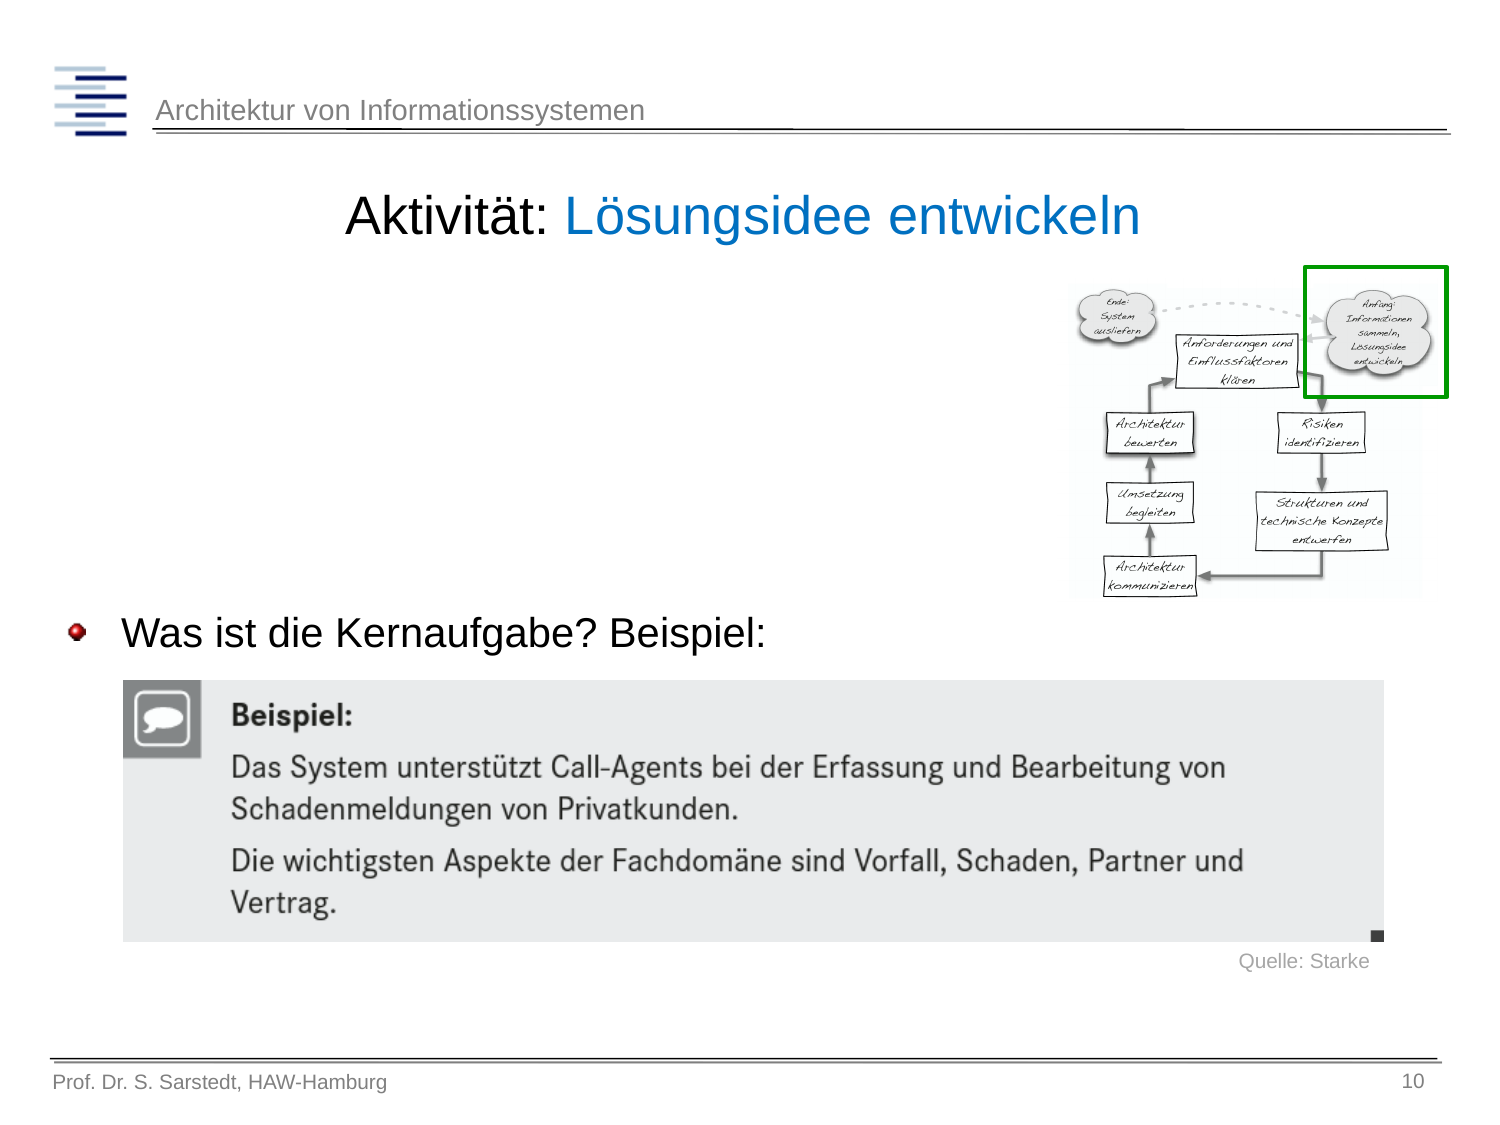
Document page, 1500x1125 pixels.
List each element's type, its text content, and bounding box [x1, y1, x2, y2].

picture [65, 620, 86, 641]
title Aktivität: Lösungsidee entwickeln [49, 174, 1438, 251]
picture [123, 680, 1384, 942]
text_box [1305, 267, 1447, 397]
picture [1056, 278, 1438, 602]
list Was ist die Kernaufgabe? Beispiel: [49, 597, 1438, 1048]
picture [46, 58, 141, 148]
text_box Quelle: Starke [1223, 947, 1385, 981]
